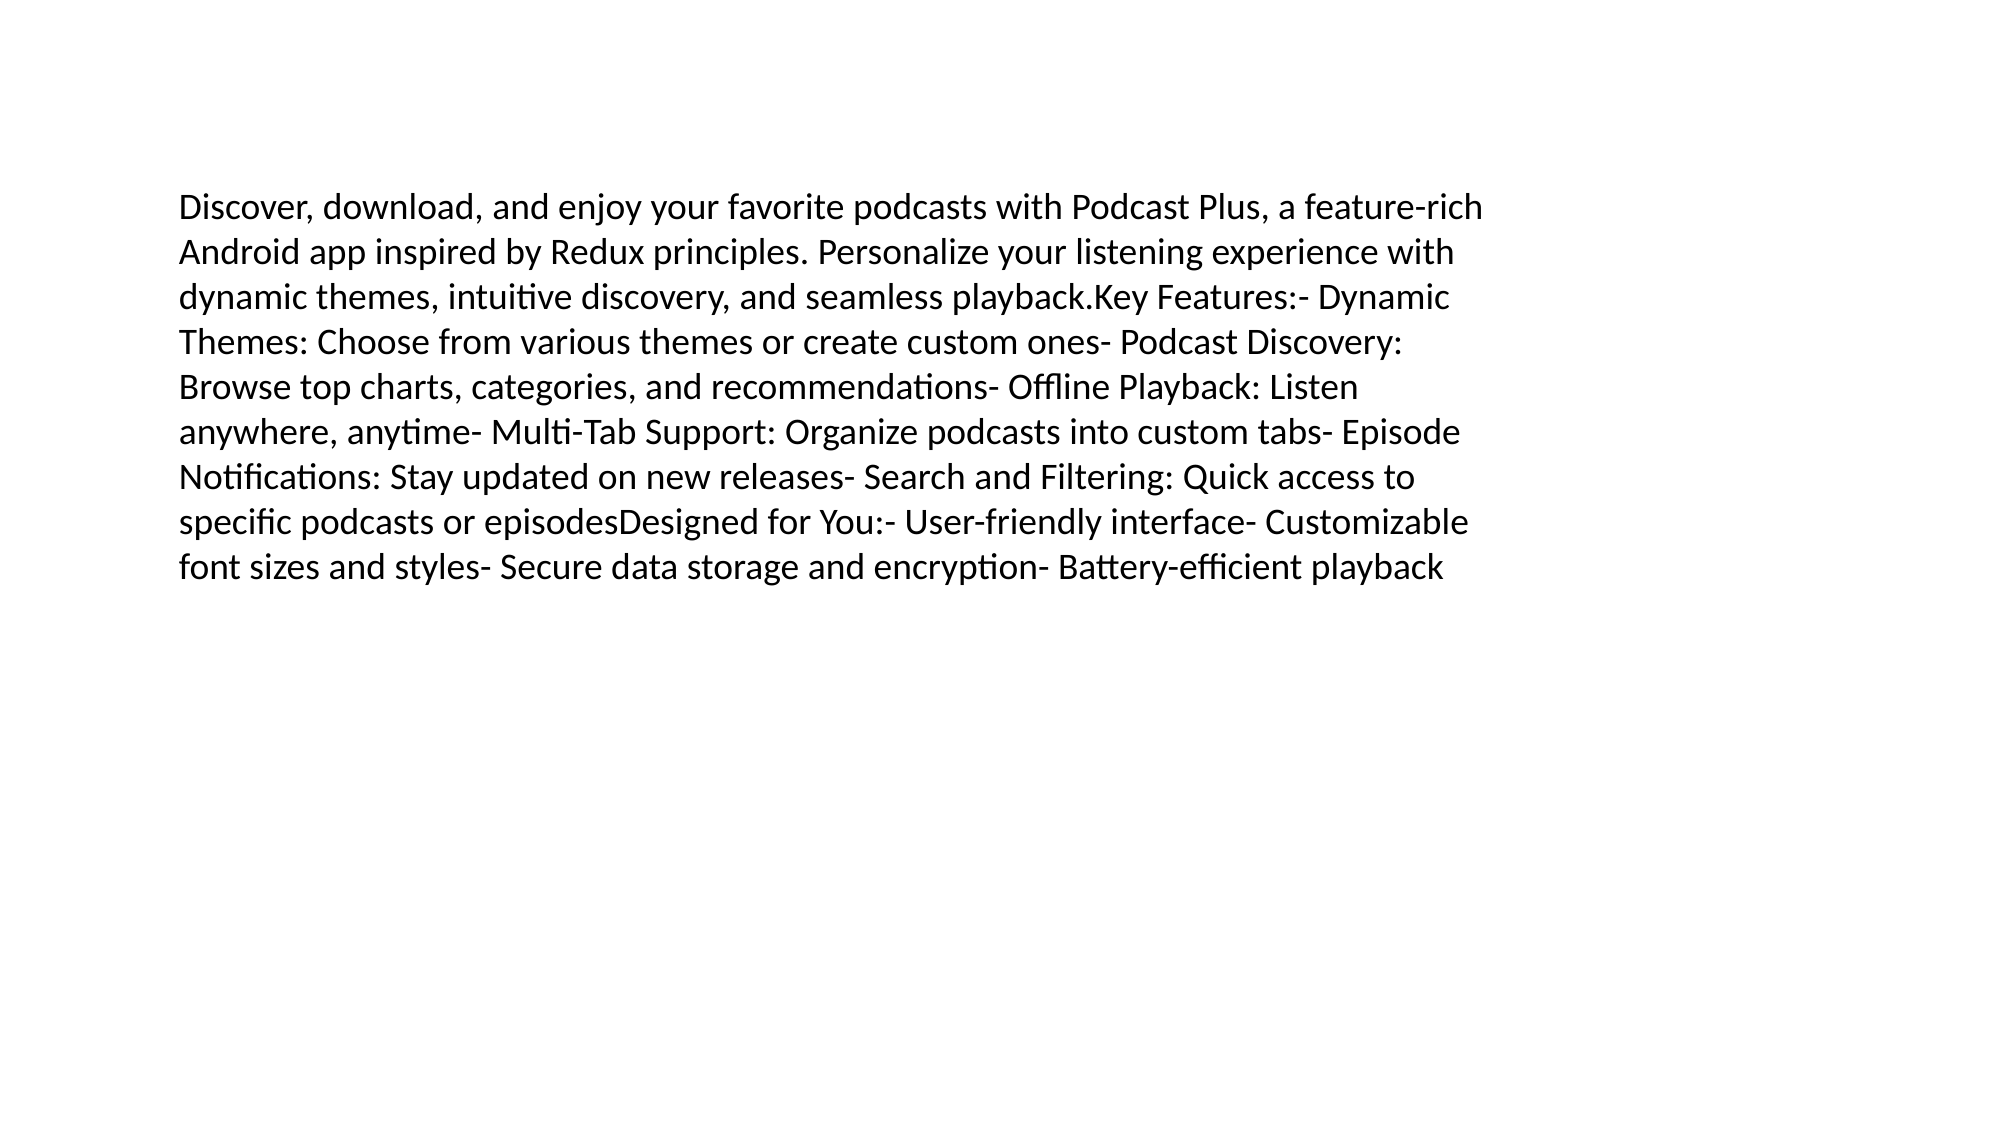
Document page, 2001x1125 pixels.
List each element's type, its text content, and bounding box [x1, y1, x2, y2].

text_box Discover, download, and enjoy your favorite podcasts with Podcast Plus, a feature-rich Android app inspired by Redux principles. Personalize your listening experience with dynamic themes, intuitive discovery, and seamless playback.Key Features:- Dynamic Themes: Choose from various themes or create custom ones- Podcast Discovery: Browse top charts, categories, and recommendations- Offline Playback: Listen anywhere, anytime- Multi-Tab Support: Organize podcasts into custom tabs- Episode Notifications: Stay updated on new releases- Search and Filtering: Quick access to specific podcasts or episodesDesigned for You:- User-friendly interface- Customizable font sizes and styles- Secure data storage and encryption- Battery-efficient playback [164, 174, 1539, 595]
